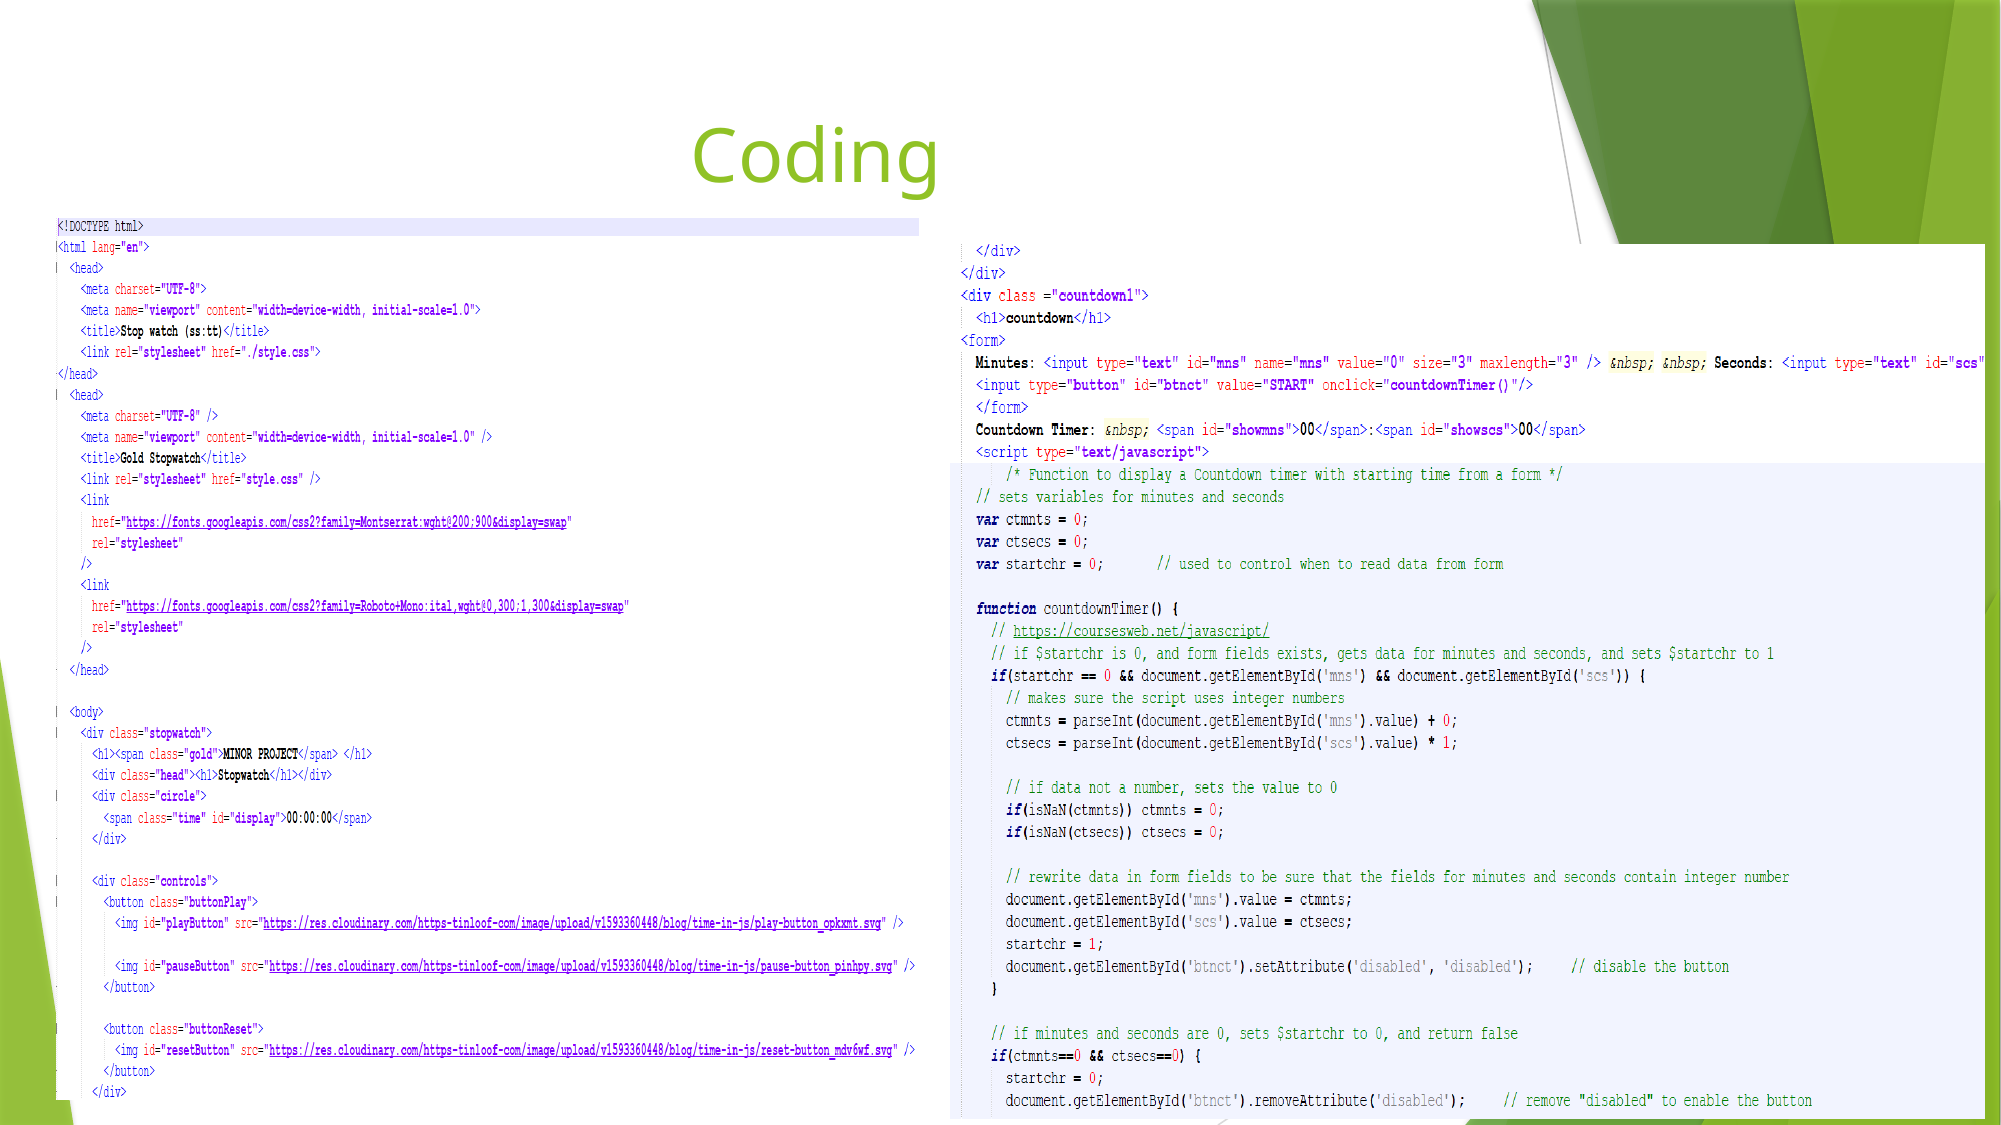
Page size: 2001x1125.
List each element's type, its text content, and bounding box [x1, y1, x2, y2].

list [56, 217, 919, 1101]
title Coding [111, 99, 1522, 317]
picture [949, 243, 1985, 1119]
